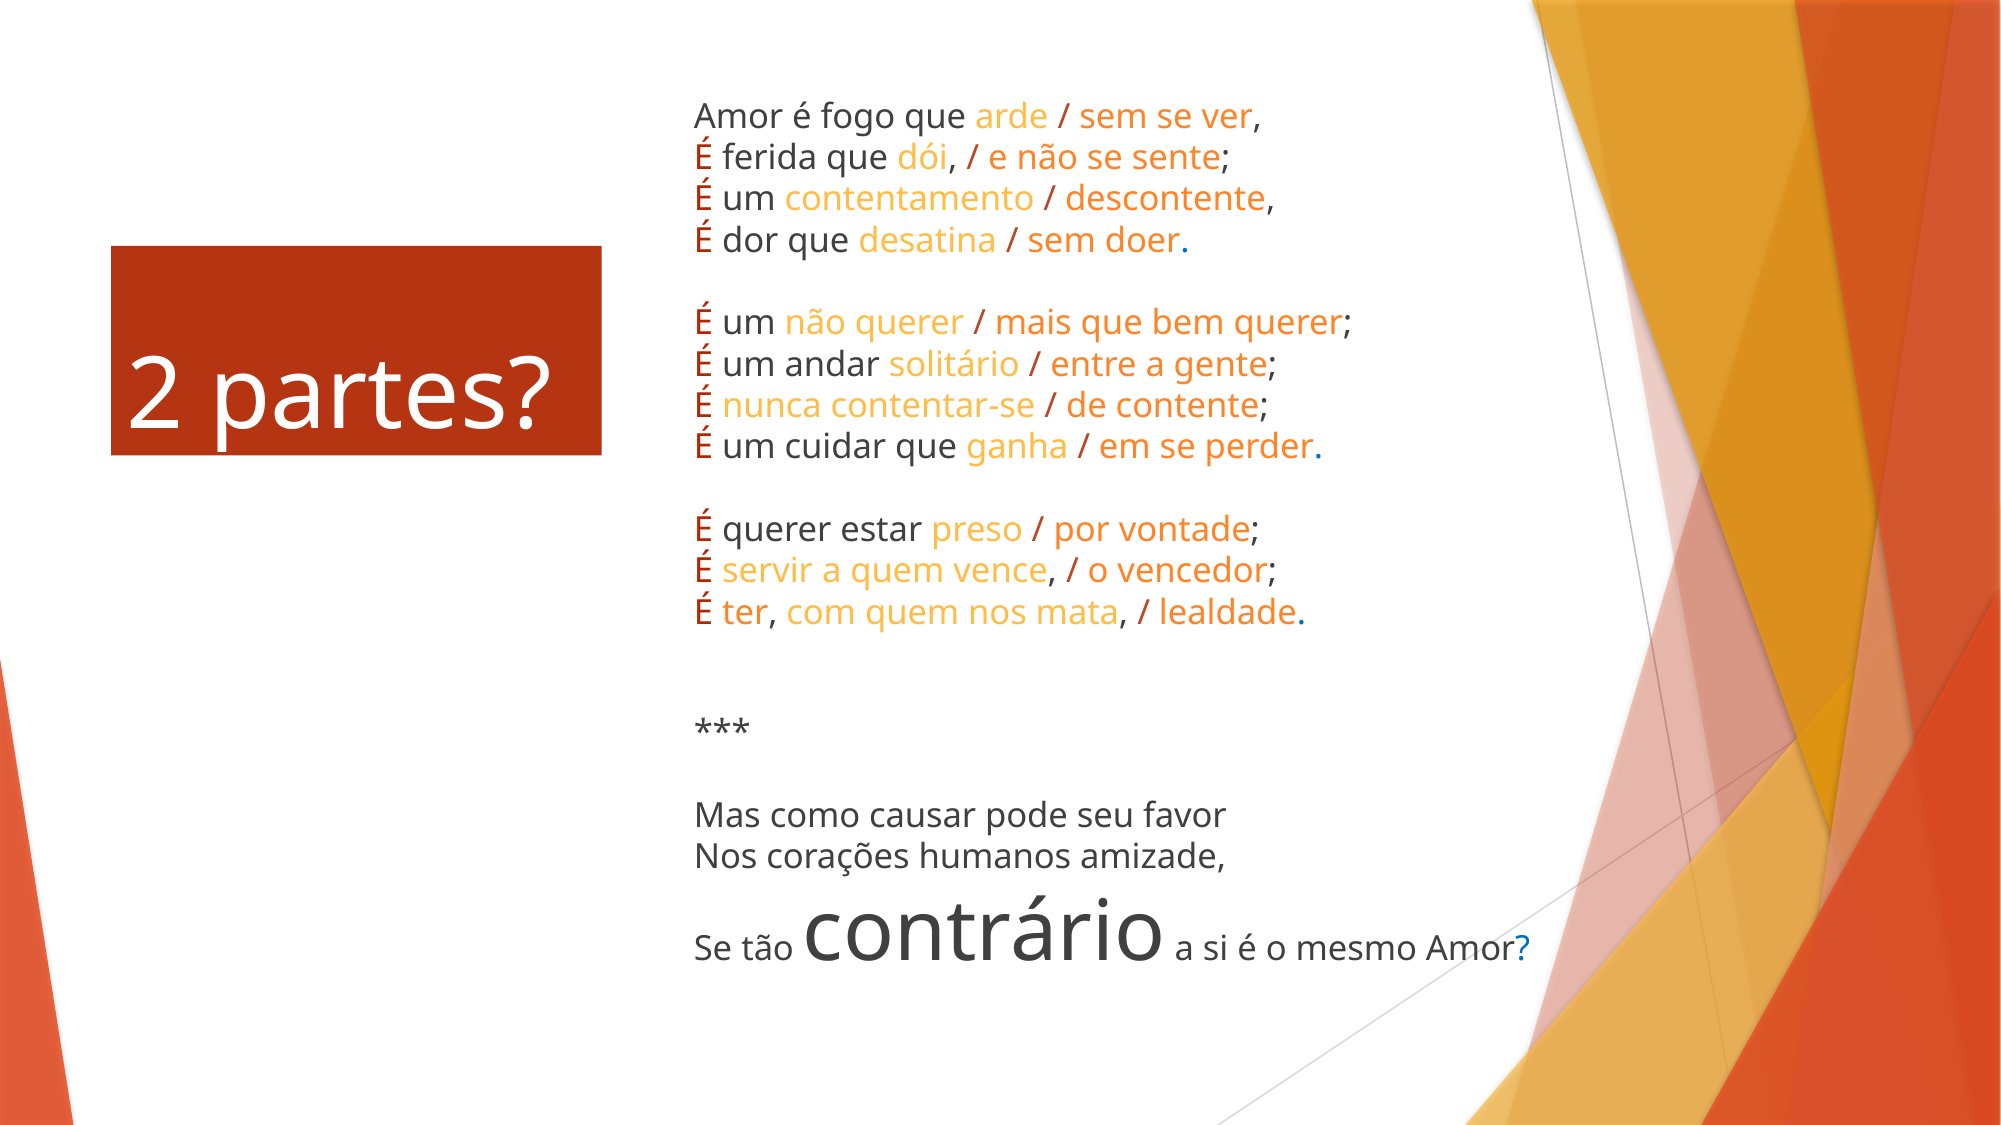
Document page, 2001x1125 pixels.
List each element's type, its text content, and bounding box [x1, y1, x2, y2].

list Amor é fogo que arde / sem se ver, É ferida que dói, / e não se sente; É um contentamento / descontente, É dor que desatina / sem doer. É um não querer / mais que bem querer; É um andar solitário / entre a gente; É nunca contentar-se / de contente; É um cuidar que ganha / em se perder. É querer estar preso / por vontade; É servir a quem vence, / o vencedor; É ter, com quem nos mata, / lealdade. *** Mas como causar pode seu favor Nos corações humanos amizade, Se tão contrário a si é o mesmo Amor? [678, 86, 1623, 993]
title 2 partes? [111, 245, 602, 456]
